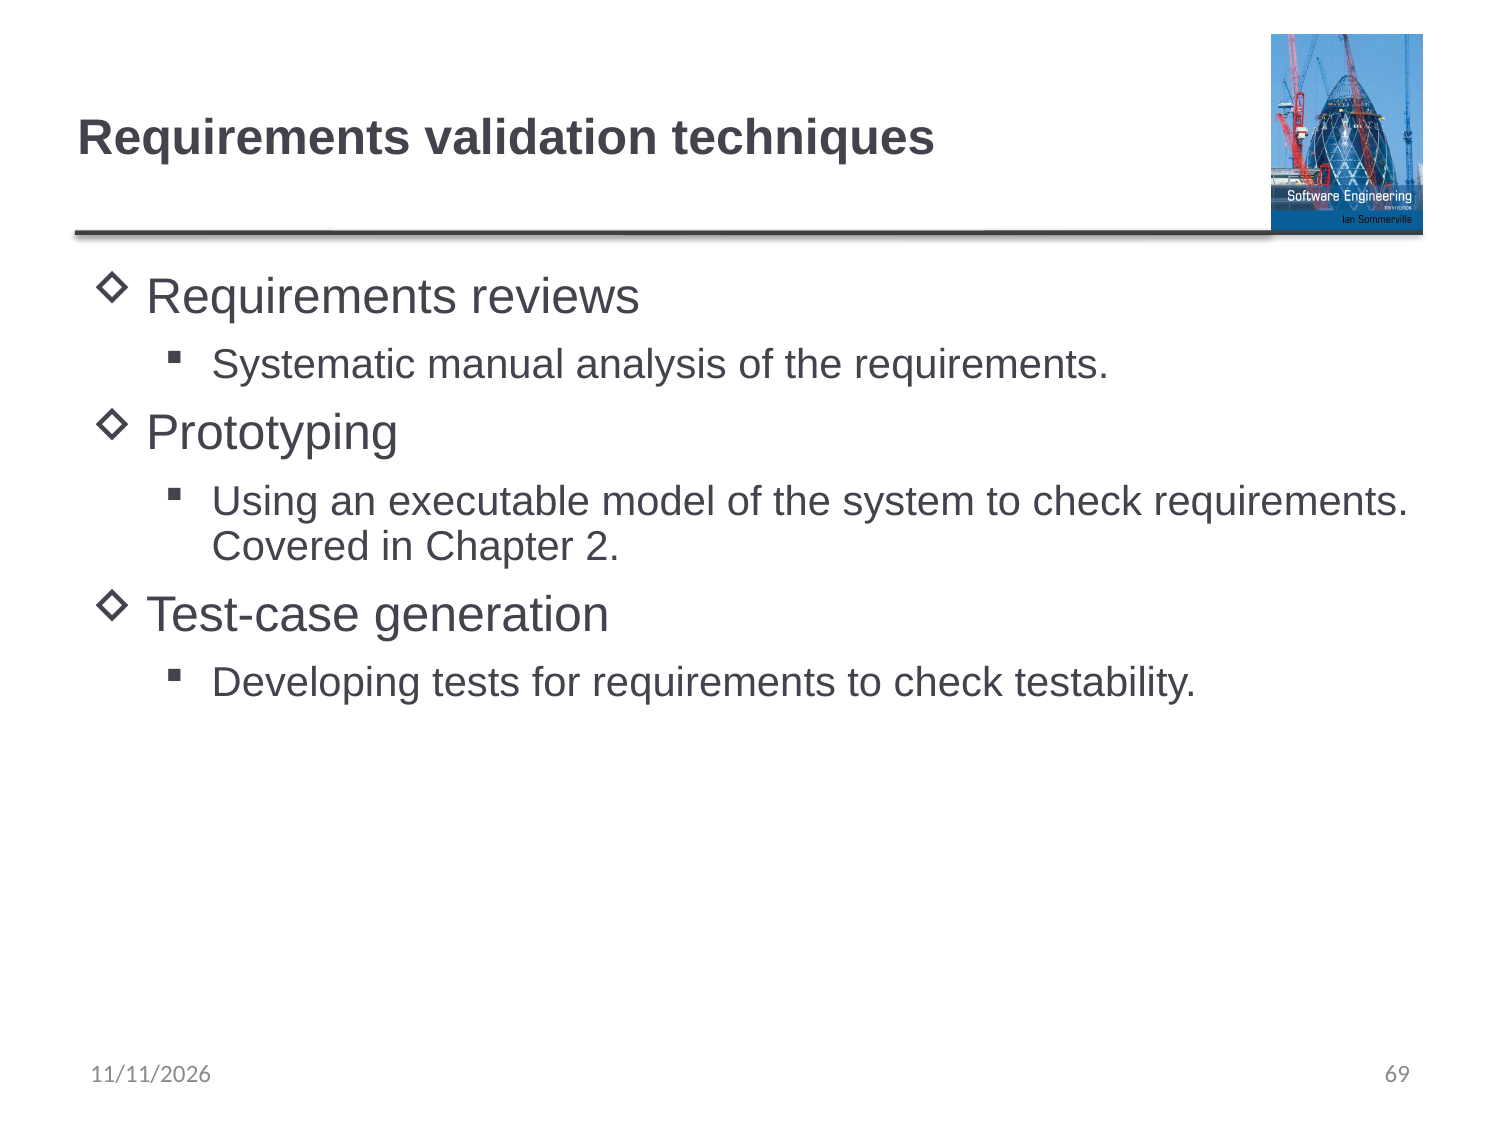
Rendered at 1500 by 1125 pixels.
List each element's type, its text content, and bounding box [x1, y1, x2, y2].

picture [1271, 34, 1423, 43]
title Requirements validation techniques [62, 43, 1426, 226]
slide_number 69 [1074, 1042, 1425, 1103]
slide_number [75, 1042, 425, 1103]
list Requirements reviews Systematic manual analysis of the requirements. Prototyping Using an executable model of the system to check requirements. Covered in Chapter 2. Test-case generation Developing tests for requirements to check testability. [75, 262, 1425, 1005]
picture [1271, 226, 1423, 230]
